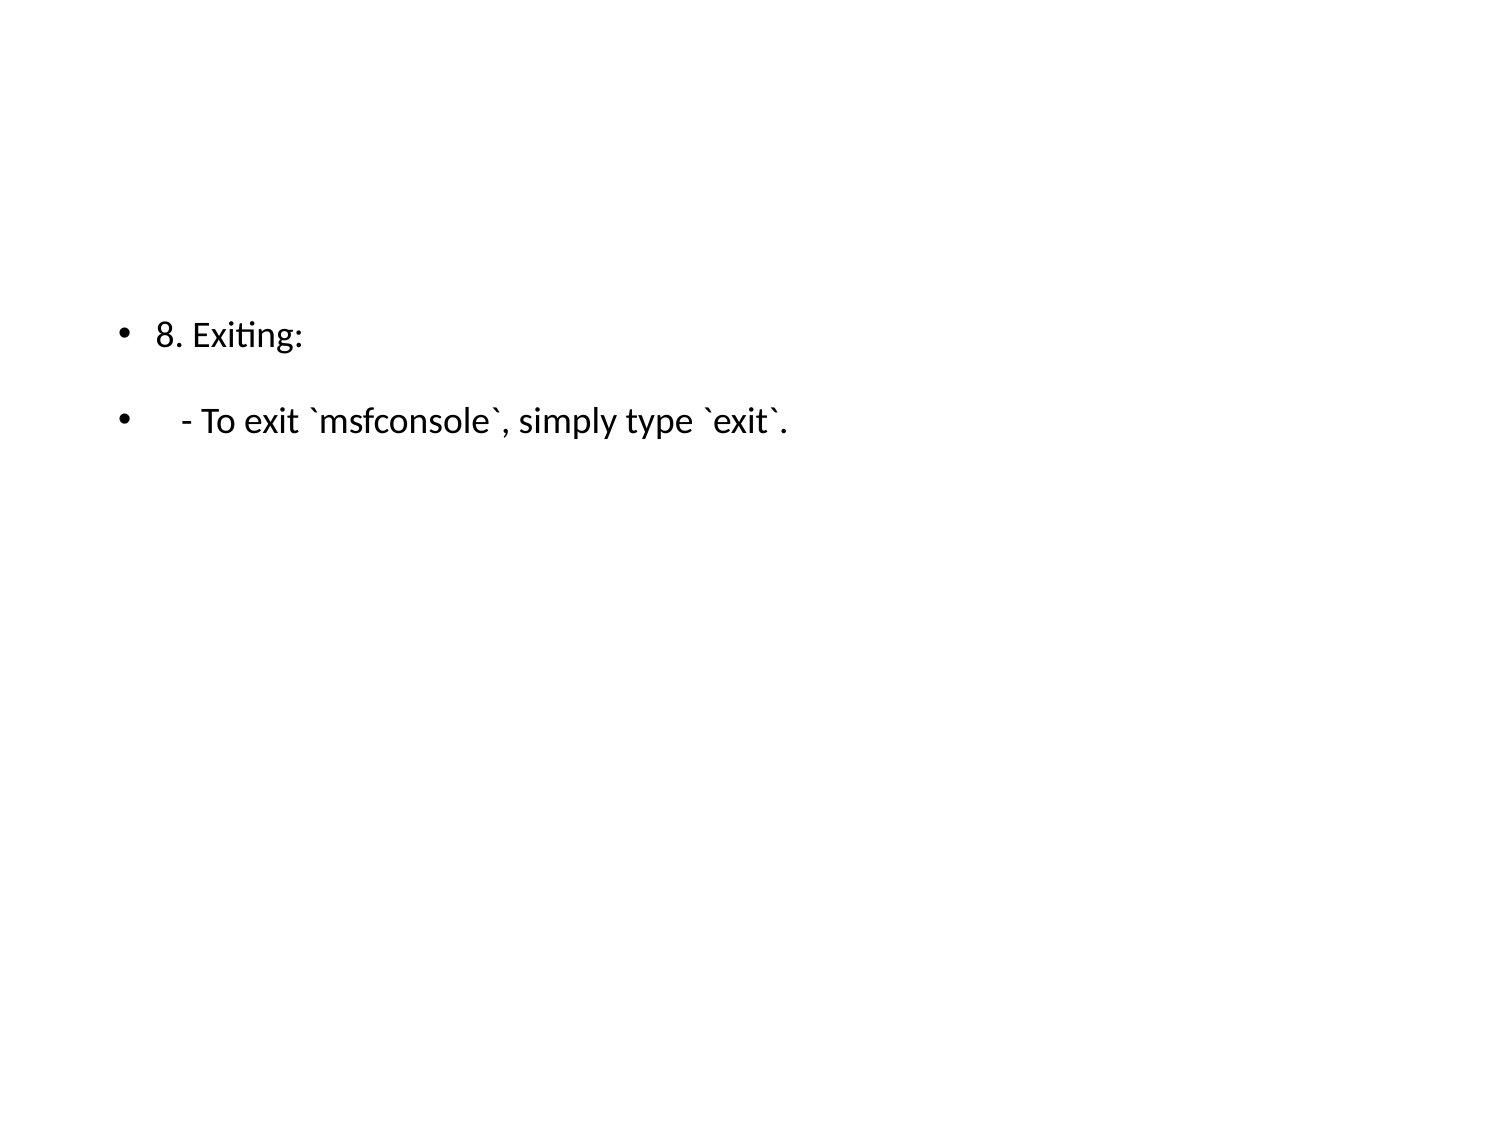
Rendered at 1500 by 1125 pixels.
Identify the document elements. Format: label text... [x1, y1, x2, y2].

list 8. Exiting: - To exit `msfconsole`, simply type `exit`. [103, 299, 1397, 1014]
